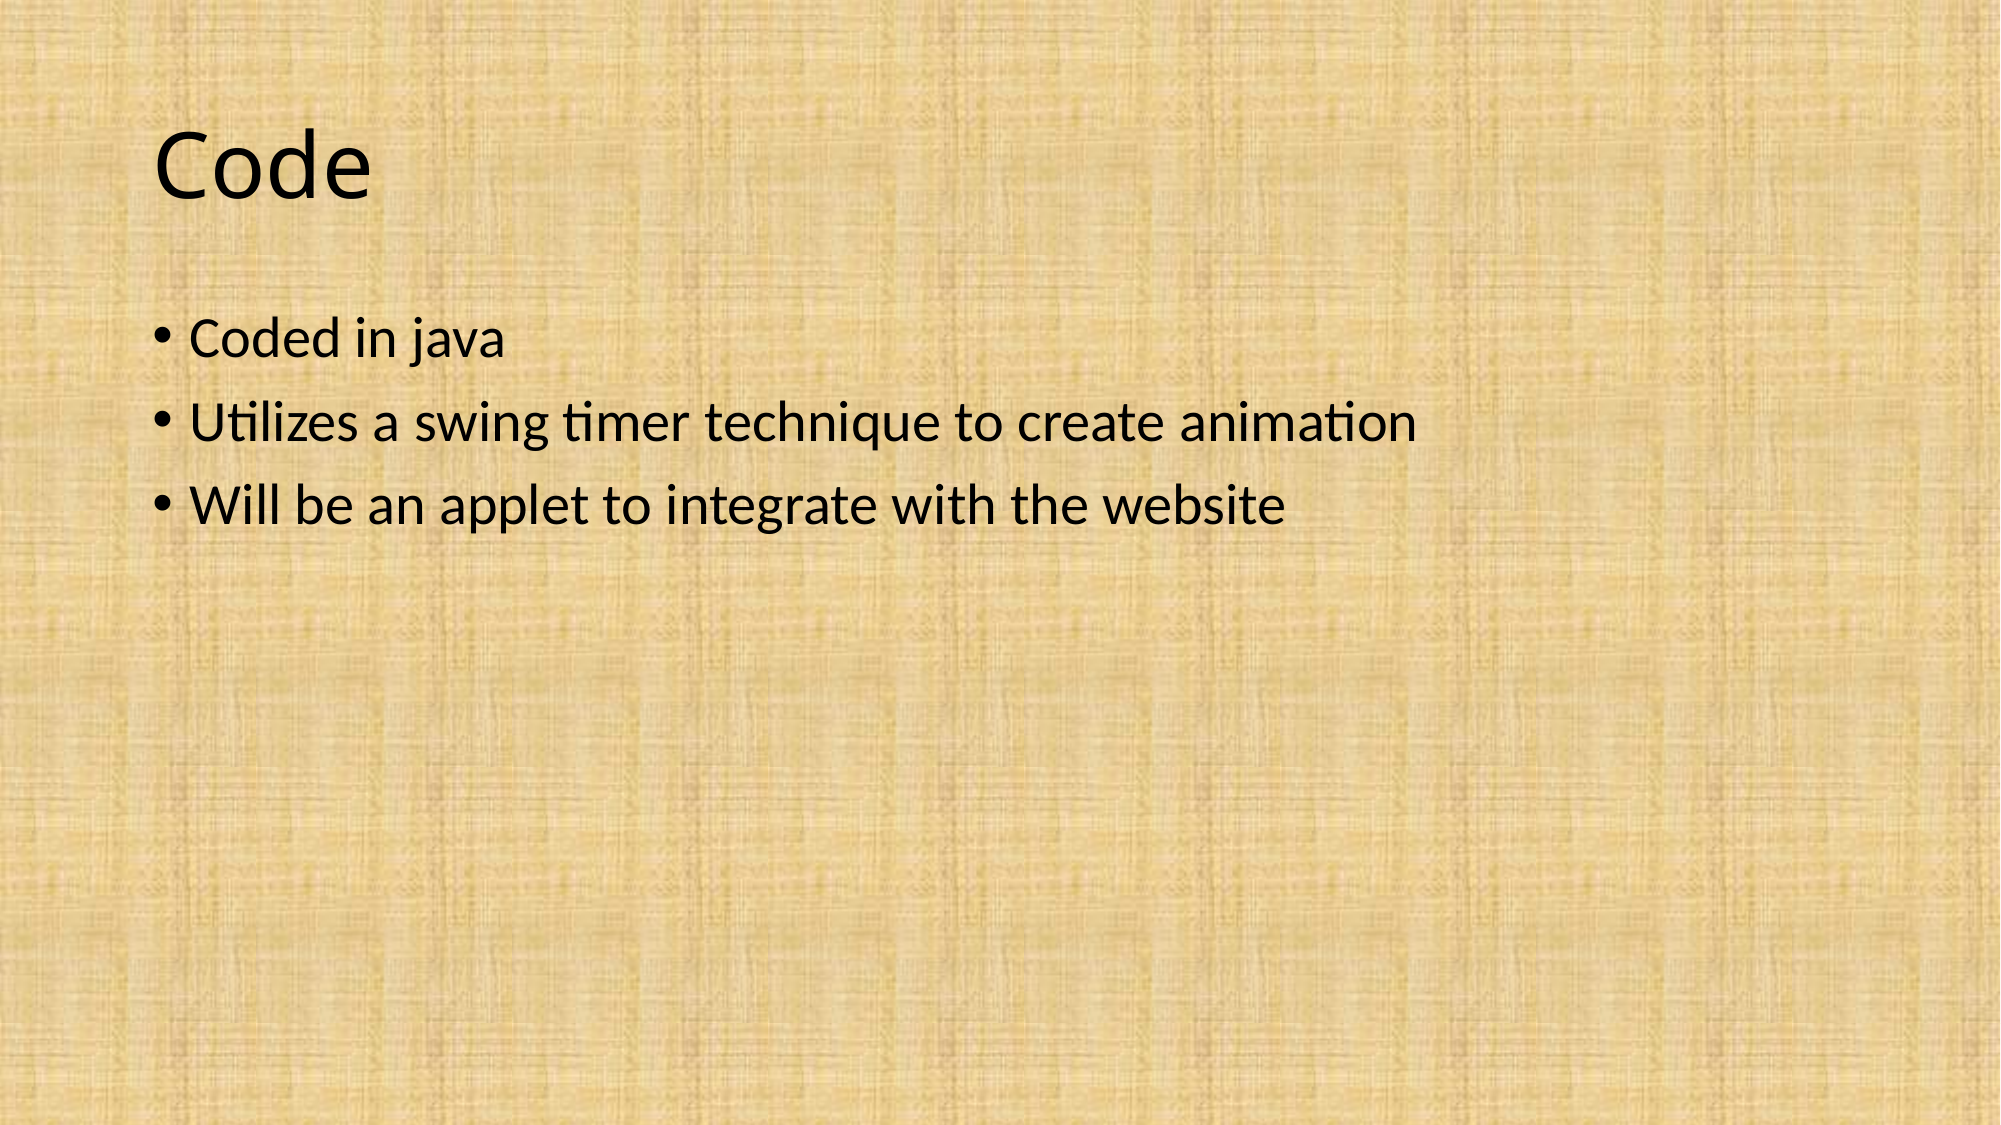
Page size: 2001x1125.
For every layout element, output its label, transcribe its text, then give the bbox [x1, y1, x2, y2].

picture [0, 0, 2001, 1125]
title Code [137, 59, 1863, 278]
list Coded in java Utilizes a swing timer technique to create animation Will be an applet to integrate with the website [137, 299, 1863, 1014]
